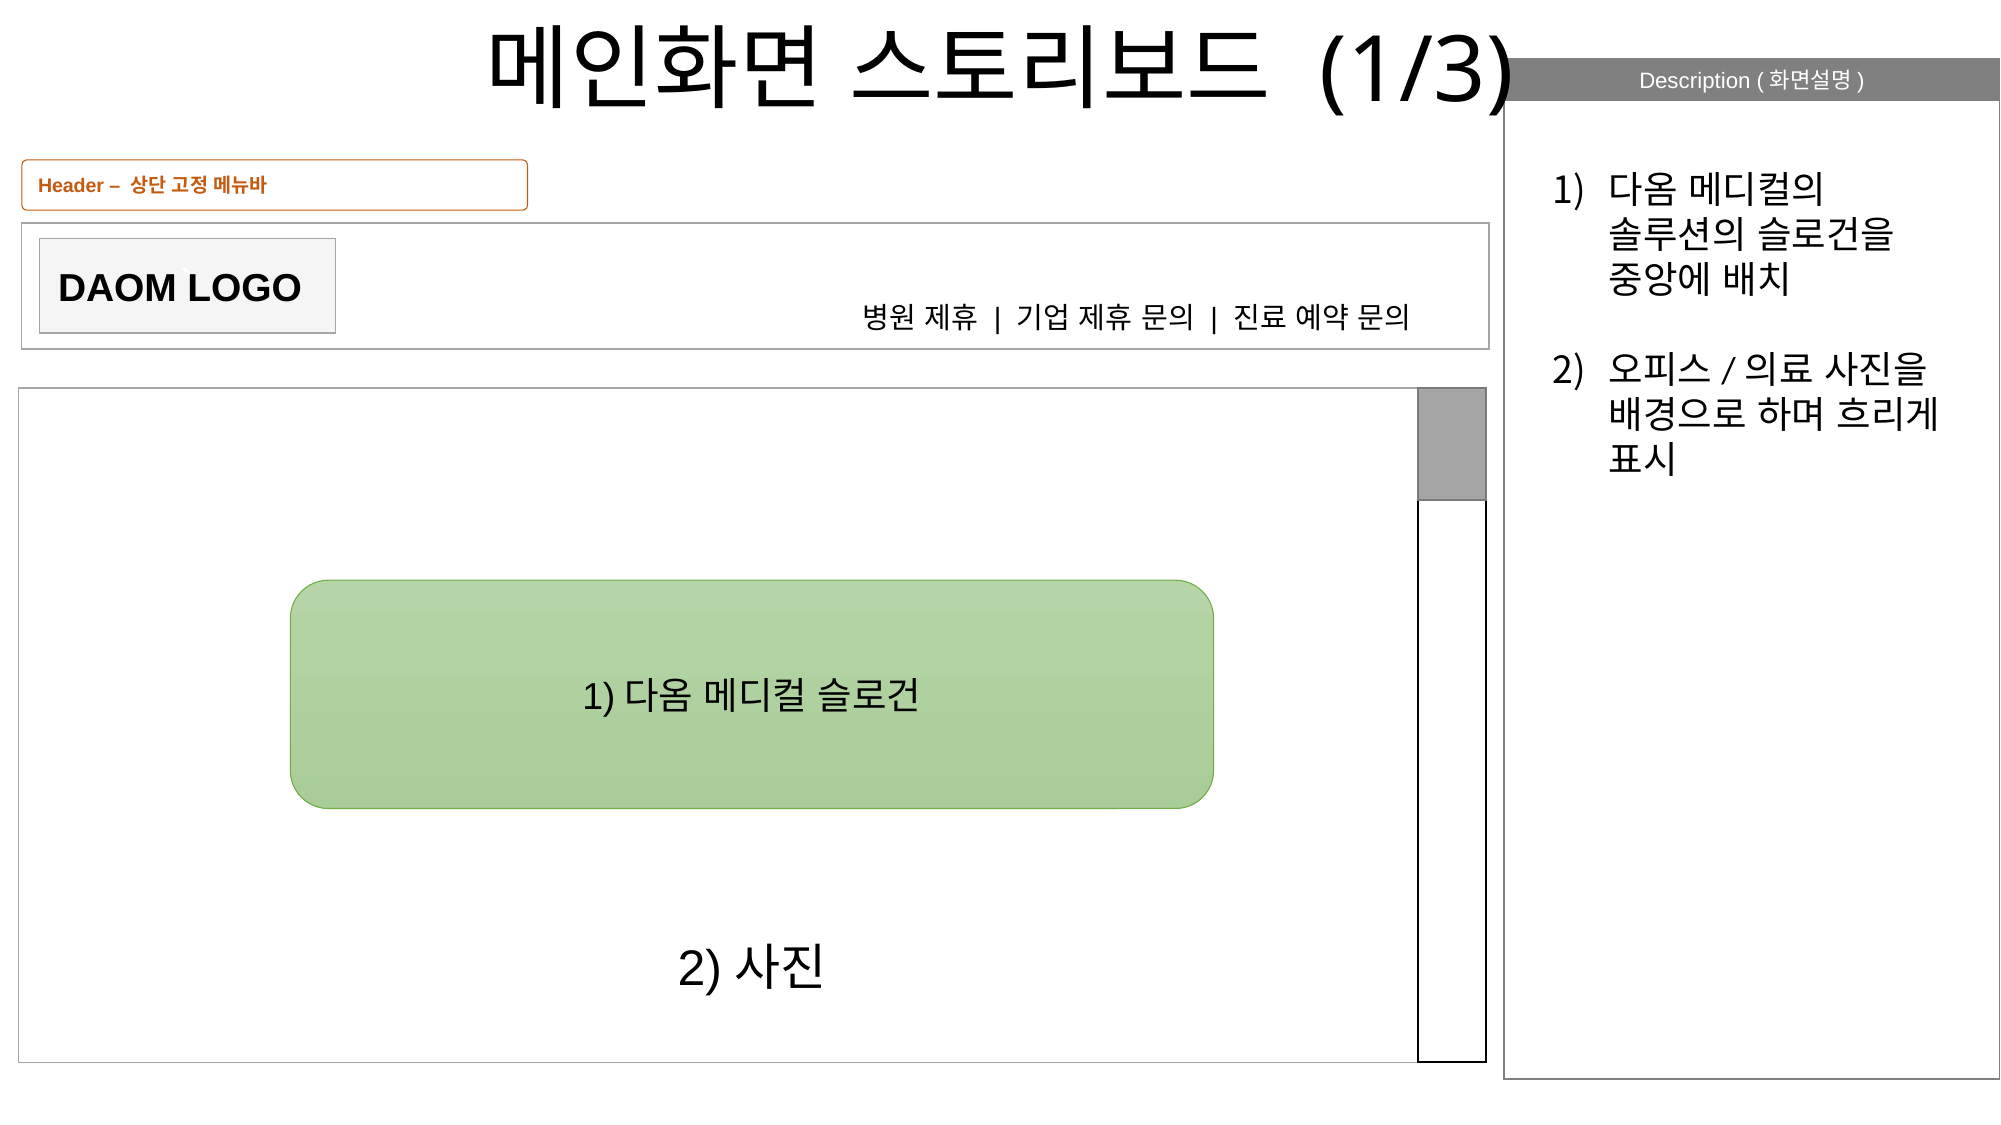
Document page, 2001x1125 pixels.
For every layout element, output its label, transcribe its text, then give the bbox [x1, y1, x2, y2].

text_box [1504, 141, 2000, 1080]
text_box 2)사진 [17, 387, 1417, 1063]
text_box [1417, 501, 1487, 1063]
text_box Header – 상단 고정 메뉴바 [20, 158, 529, 212]
text_box DAOM LOGO [43, 254, 317, 317]
text_box ` [21, 222, 1490, 350]
text_box [1417, 387, 1487, 501]
text_box 1)다옴 메디컬 슬로건 [289, 579, 1215, 810]
text_box ` [38, 238, 337, 334]
text_box 메인화면 스토리보드 (1/3) [0, 3, 2000, 141]
text_box 병원 제휴 | 기업 제휴 문의 | 진료 예약 문의 [847, 291, 1435, 342]
text_box 다옴 메디컬의 솔루션의 슬로건을 중앙에 배치 오피스/의료 사진을 배경으로 하며 흐리게 표시 [1537, 141, 1967, 534]
